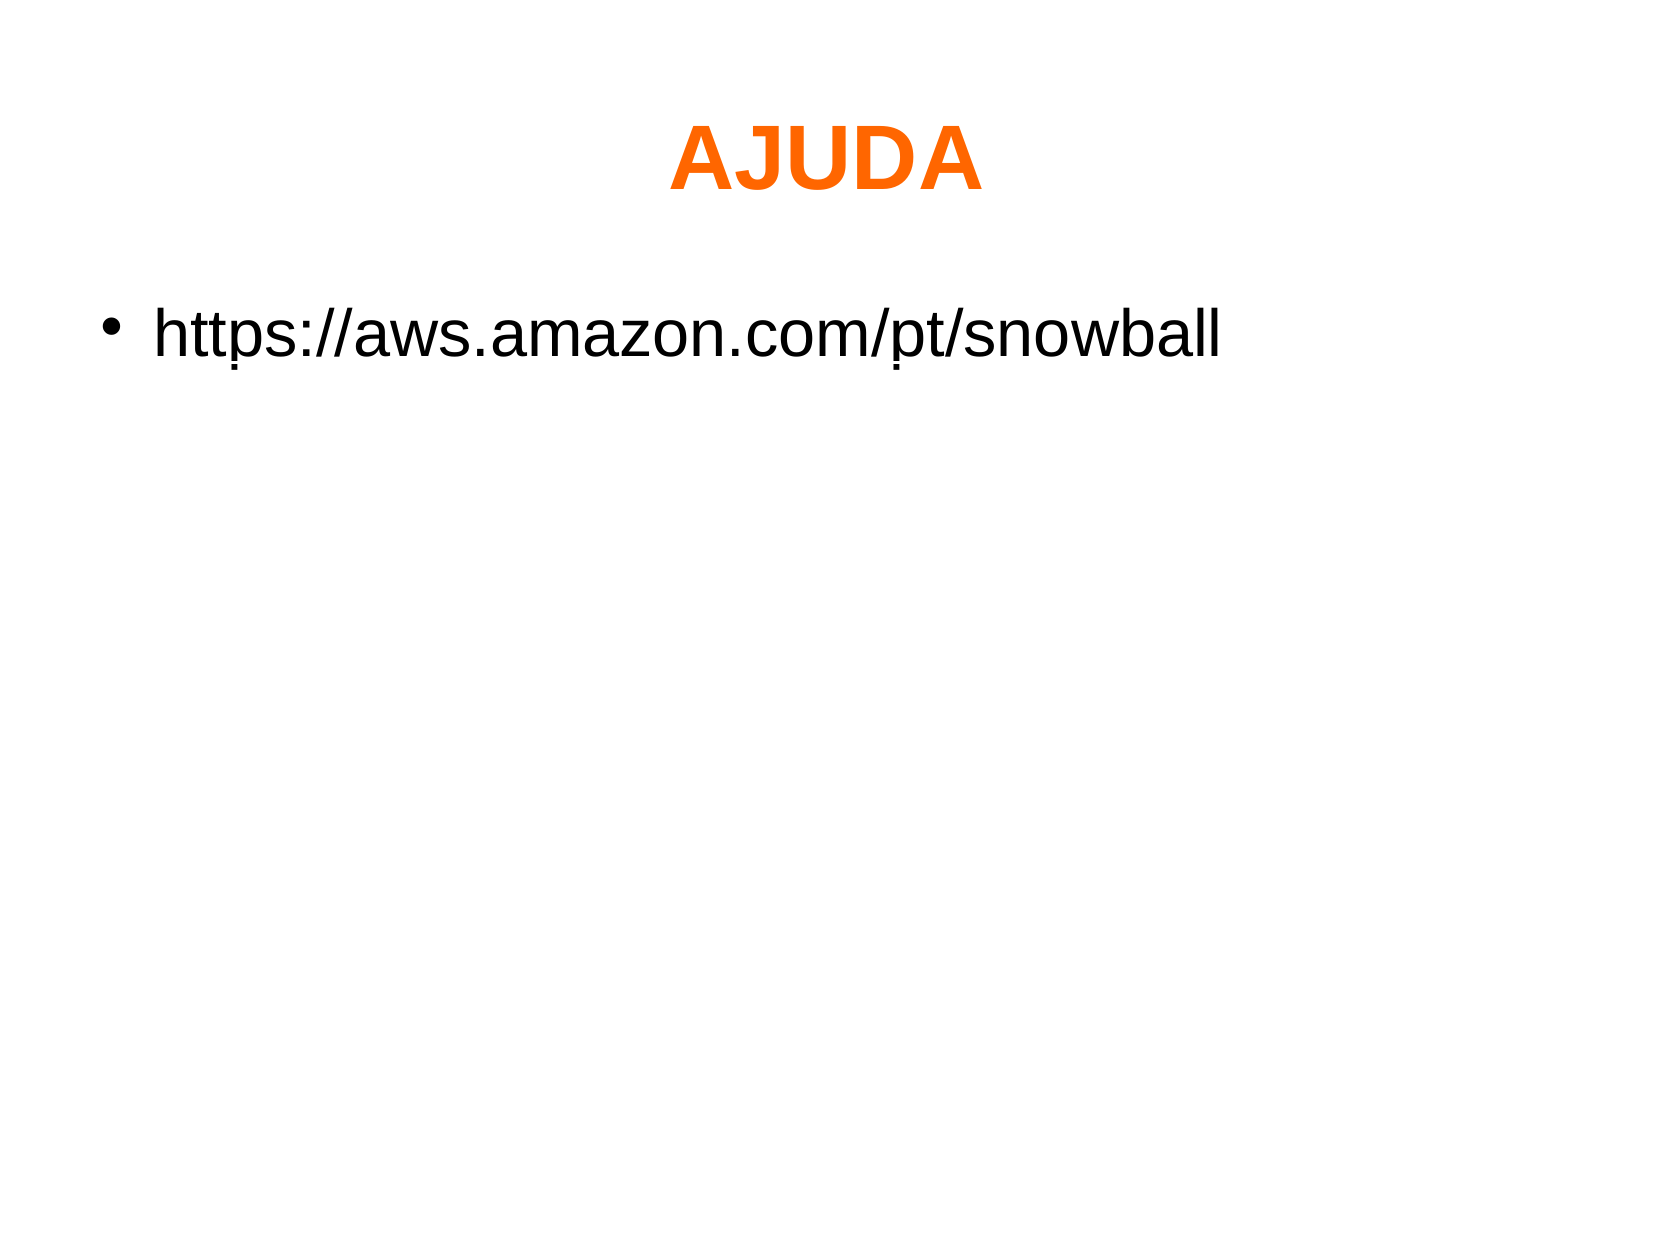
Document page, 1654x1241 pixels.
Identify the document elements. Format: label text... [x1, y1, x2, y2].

text_box https://aws.amazon.com/pt/snowball [82, 290, 1571, 1010]
text_box AJUDA [82, 49, 1571, 257]
